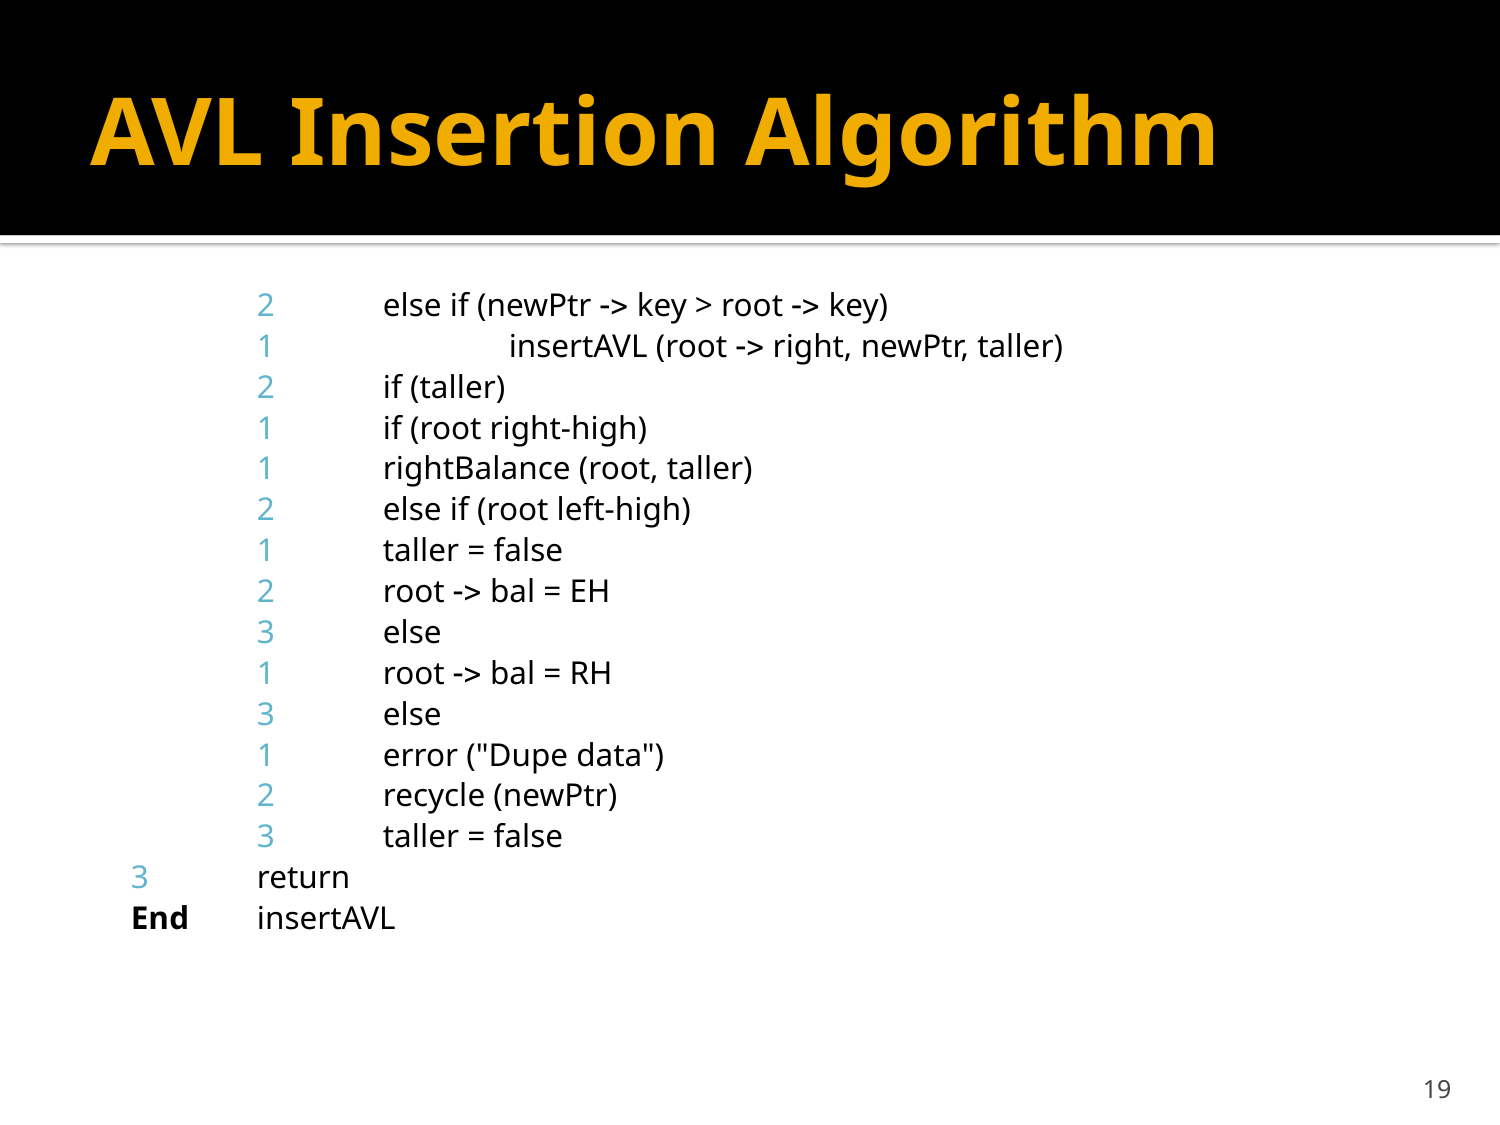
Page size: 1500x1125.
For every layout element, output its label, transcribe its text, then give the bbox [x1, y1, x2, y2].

title AVL Insertion Algorithm [75, 25, 1425, 231]
list 2 else if (newPtr -> key > root -> key) 1 insertAVL (root -> right, newPtr, taller) 2 if (taller) 1 if (root right-high) 1 rightBalance (root, taller) 2 else if (root left-high) 1 taller = false 2 root -> bal = EH 3 else 1 root -> bal = RH 3 else 1 error ("Dupe data") 2 recycle (newPtr) 3 taller = false 3 return End insertAVL [121, 269, 1398, 946]
slide_number 19 [1345, 1062, 1467, 1108]
